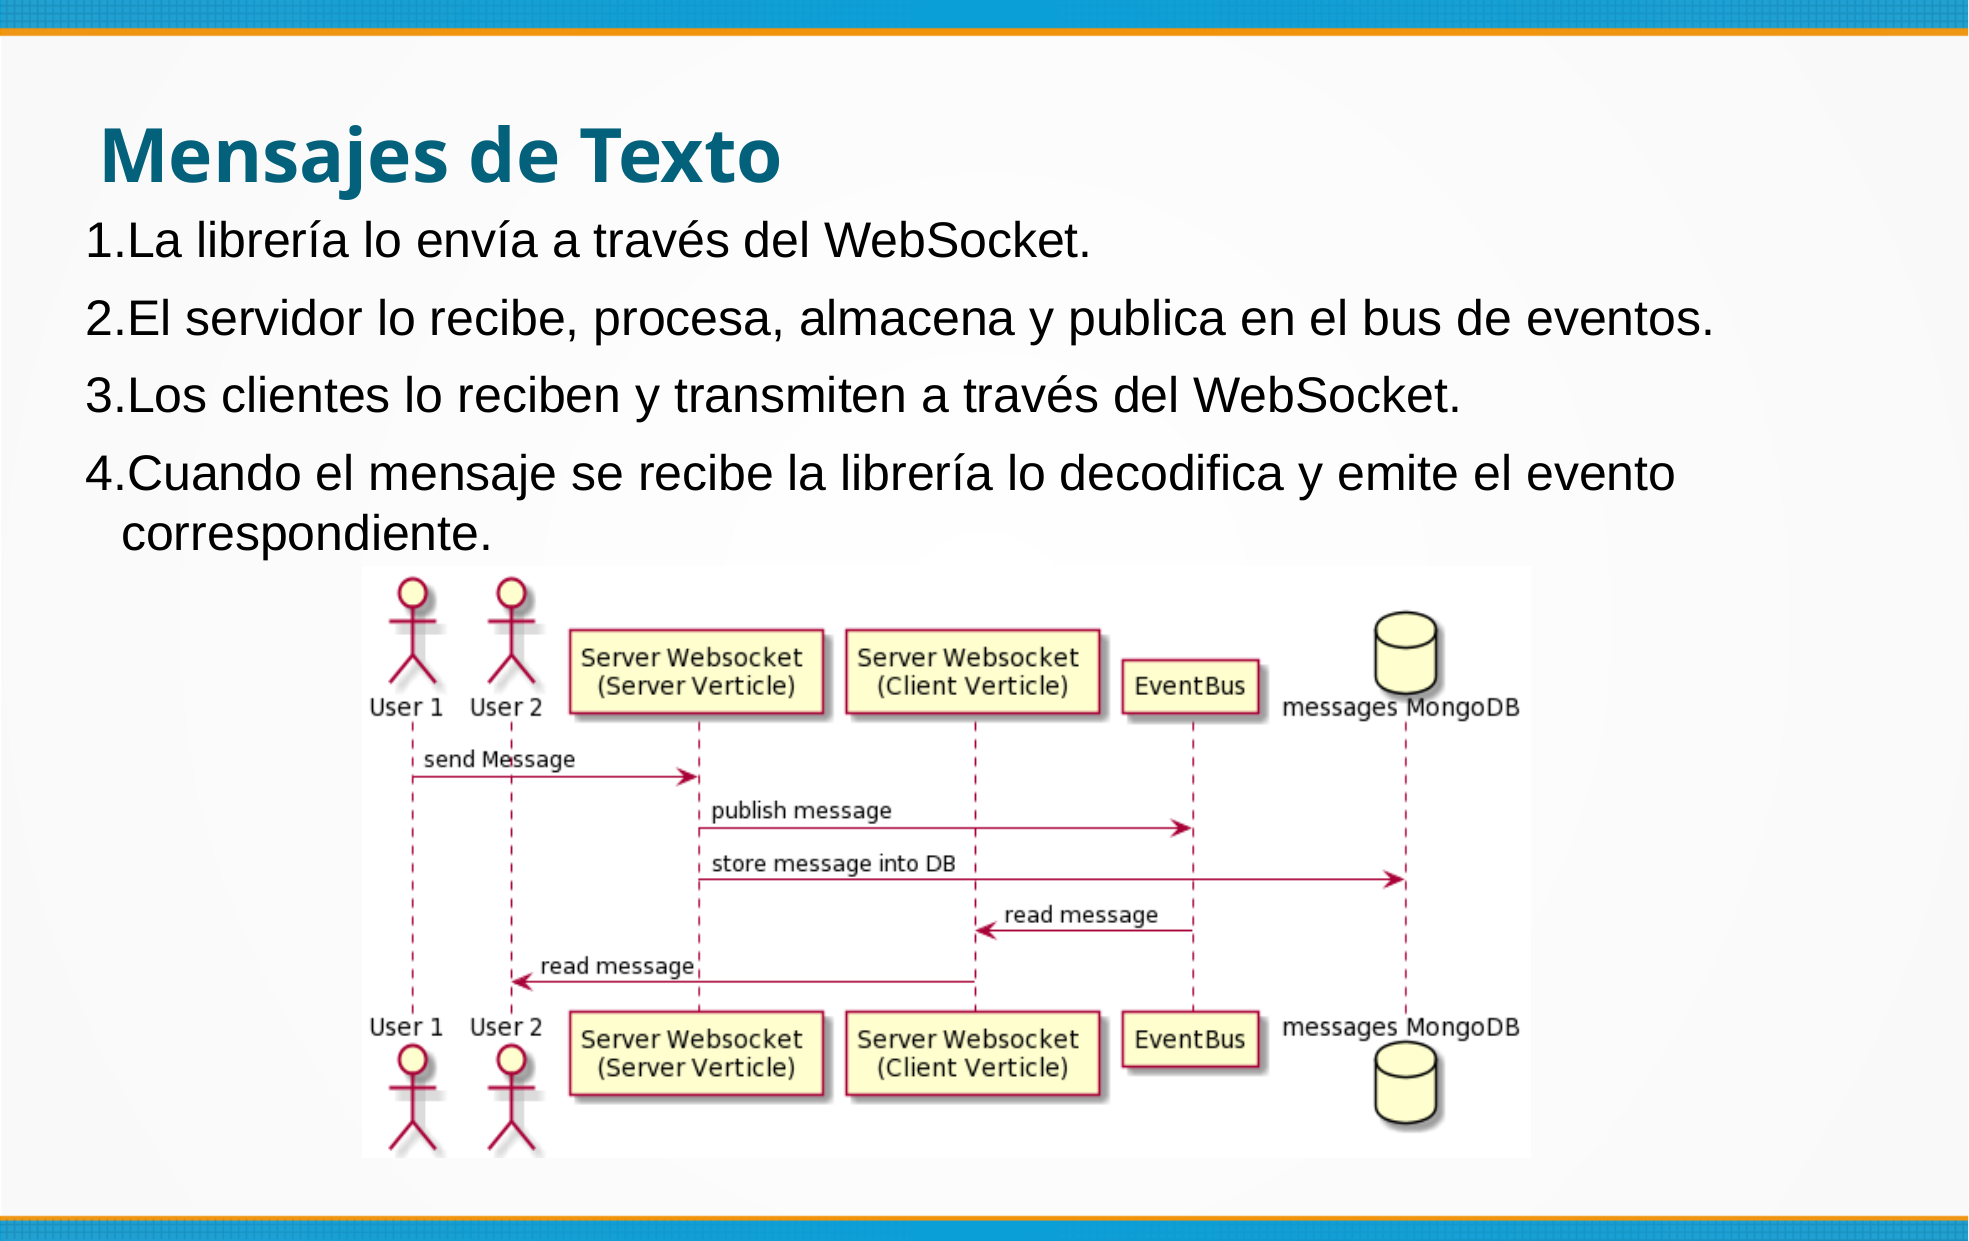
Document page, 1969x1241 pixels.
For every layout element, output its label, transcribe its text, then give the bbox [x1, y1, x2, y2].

picture [0, 0, 1969, 1241]
text_box Mensajes de Texto [98, 49, 1870, 157]
text_box La librería lo envía a través del WebSocket. El servidor lo recibe, procesa, almacena y publica en el bus de eventos. Los clientes lo reciben y transmiten a través del WebSocket. Cuando el mensaje se recibe la librería lo decodifica y emite el evento correspondiente. [79, 157, 1949, 567]
